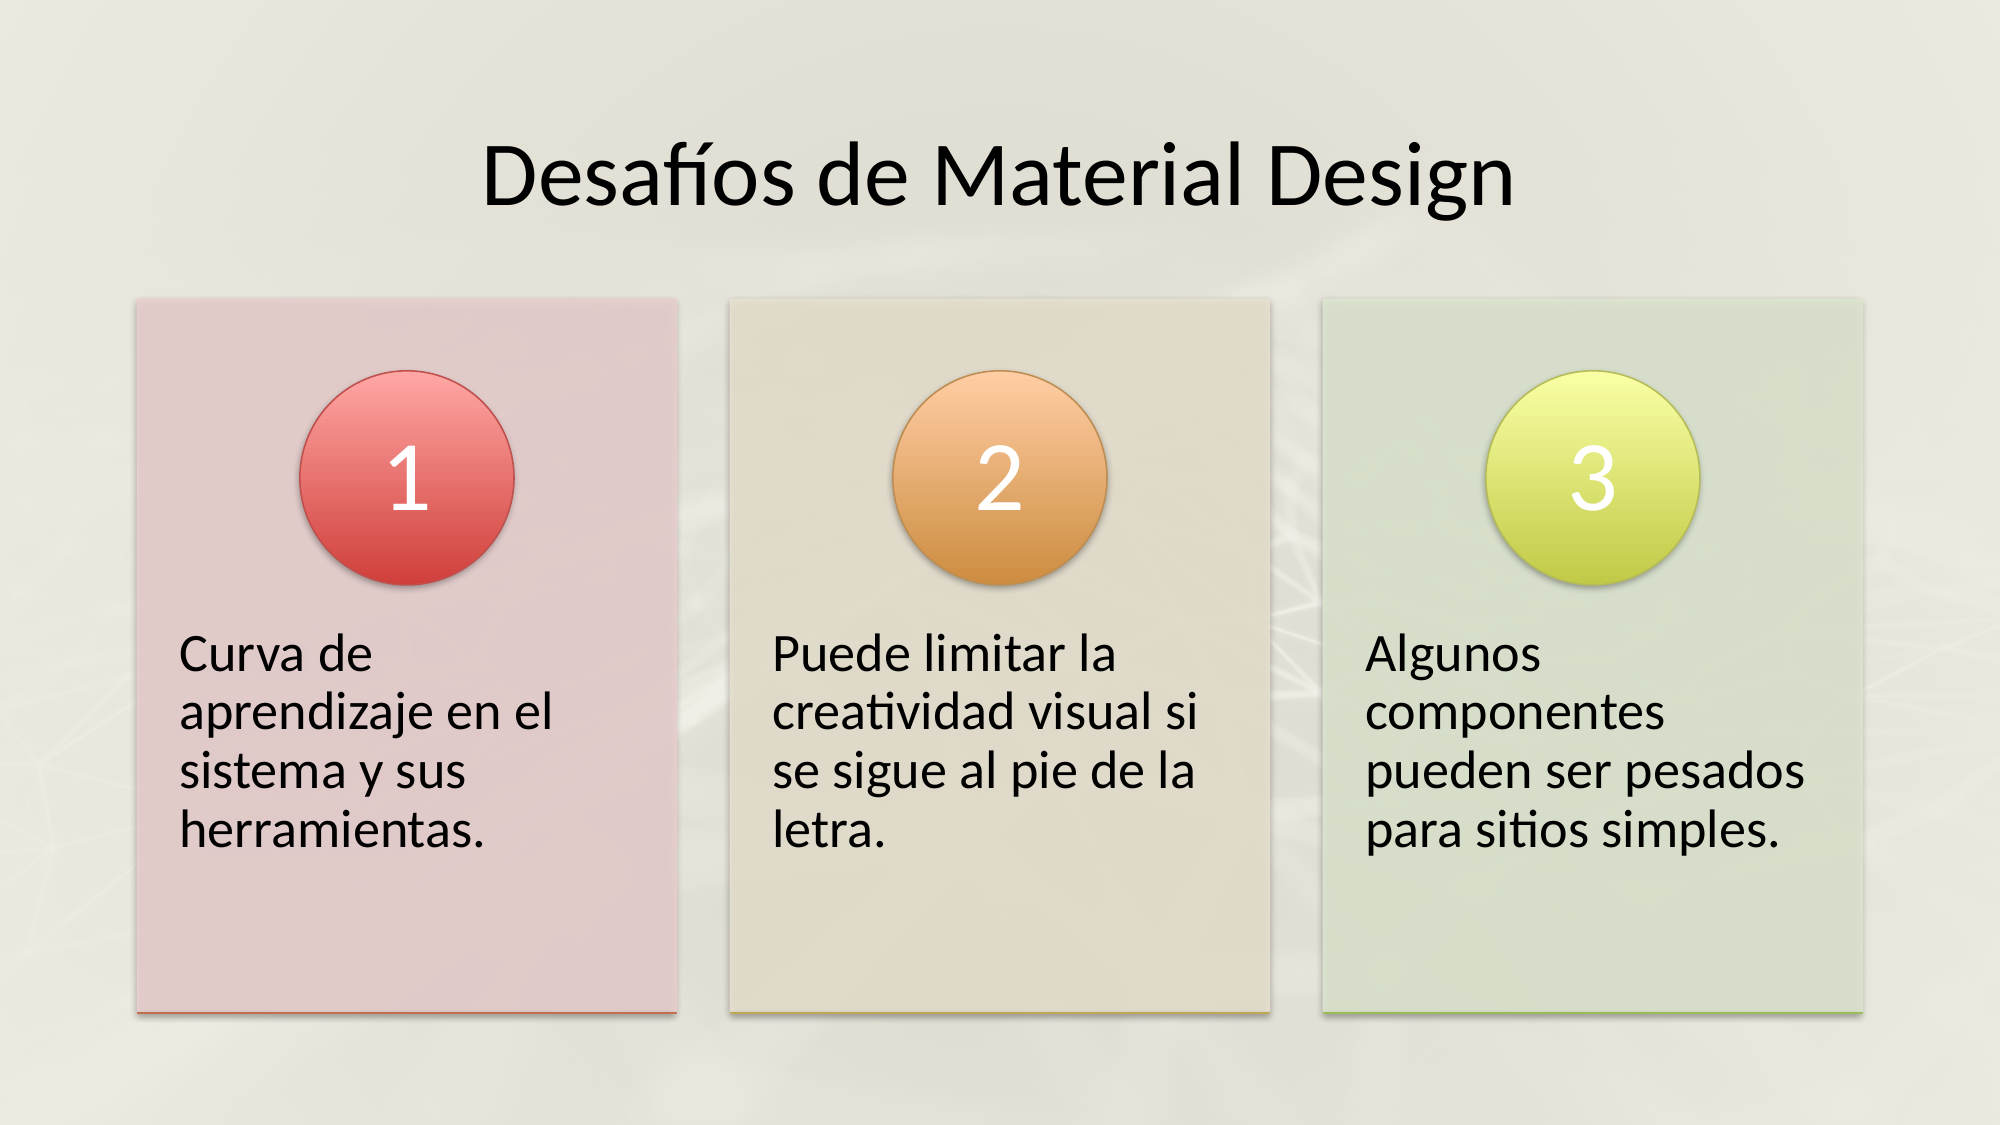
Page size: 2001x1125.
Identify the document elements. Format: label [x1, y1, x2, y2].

list [137, 299, 1863, 1014]
picture [0, 0, 2000, 1125]
